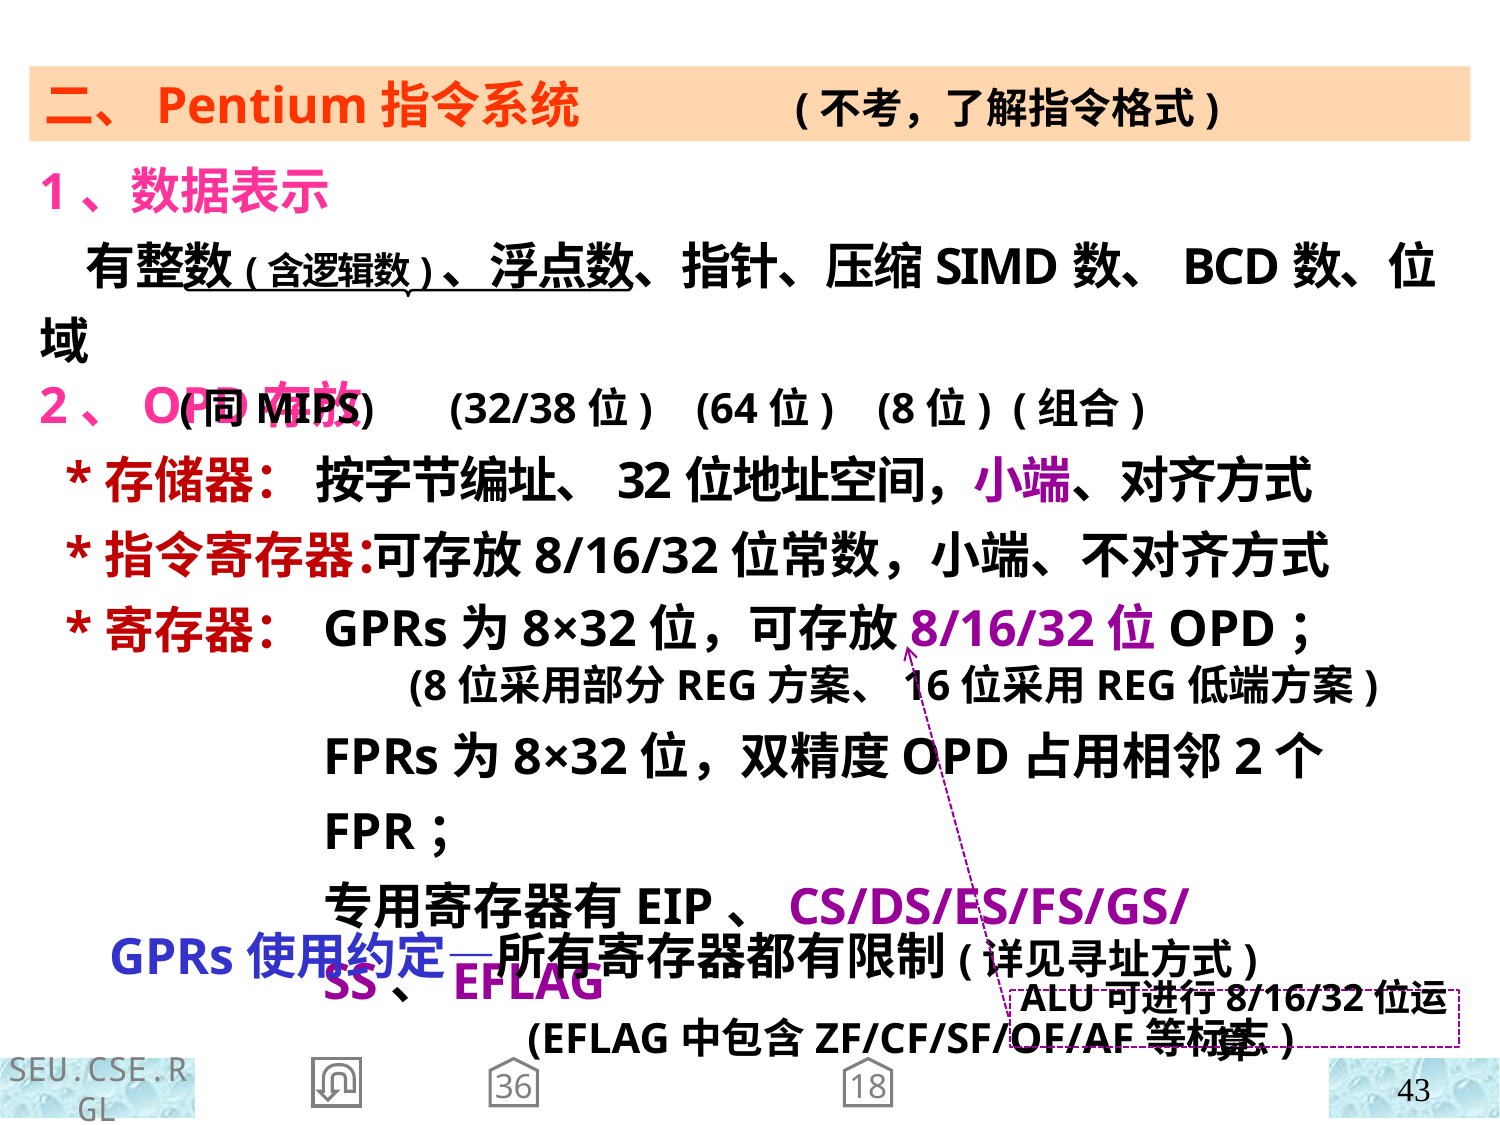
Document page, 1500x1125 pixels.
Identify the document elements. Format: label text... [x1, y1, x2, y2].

text_box [313, 1058, 361, 1107]
text_box GPRs为8×32位，可存放8/16/32位OPD； (8位采用部分REG方案、16位采用REG低端方案) FPRs为8×32位，双精度OPD占用相邻2个FPR； 专用寄存器有EIP、CS/DS/ES/FS/GS/SS、EFLAG (EFLAG中包含ZF/CF/SF/OF/AF等标志) [308, 574, 1447, 902]
text_box 18 [844, 1058, 892, 1106]
text_box 1、数据表示 有整数(含逻辑数)、浮点数、指针、压缩SIMD数、BCD数、位域 (同MIPS) (32/38位) (64位) (8位) (组合) [24, 137, 1471, 440]
text_box [184, 284, 632, 297]
text_box ALU可进行8/16/32位运算 [1007, 990, 1459, 1047]
text_box 按字节编址、32位地址空间，小端、对齐方式 可存放8/16/32位常数，小端、不对齐方式 [301, 419, 1381, 591]
text_box GPRs为8×32位，可存放8/16/32位OPD； (8位采用部分REG方案、16位采用REG低端方案) FPRs为8×32位，双精度OPD占用相邻2个FPR； 专用寄存器有EIP、CS/DS/ES/FS/GS/SS、EFLAG (EFLAG中包含ZF/CF/SF/OF/AF等标志) [308, 992, 1447, 1069]
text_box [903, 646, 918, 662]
text_box 36 [490, 1058, 538, 1106]
slide_number 43 [1328, 1058, 1500, 1118]
text_box 二、Pentium指令系统 (不考，了解指令格式) [29, 66, 1471, 137]
text_box GPRs使用约定—所有寄存器都有限制(详见寻址方式) [29, 902, 1475, 992]
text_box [0, 1058, 195, 1118]
text_box 2、OPD存放 *存储器： *指令寄存器： *寄存器： [24, 440, 308, 666]
